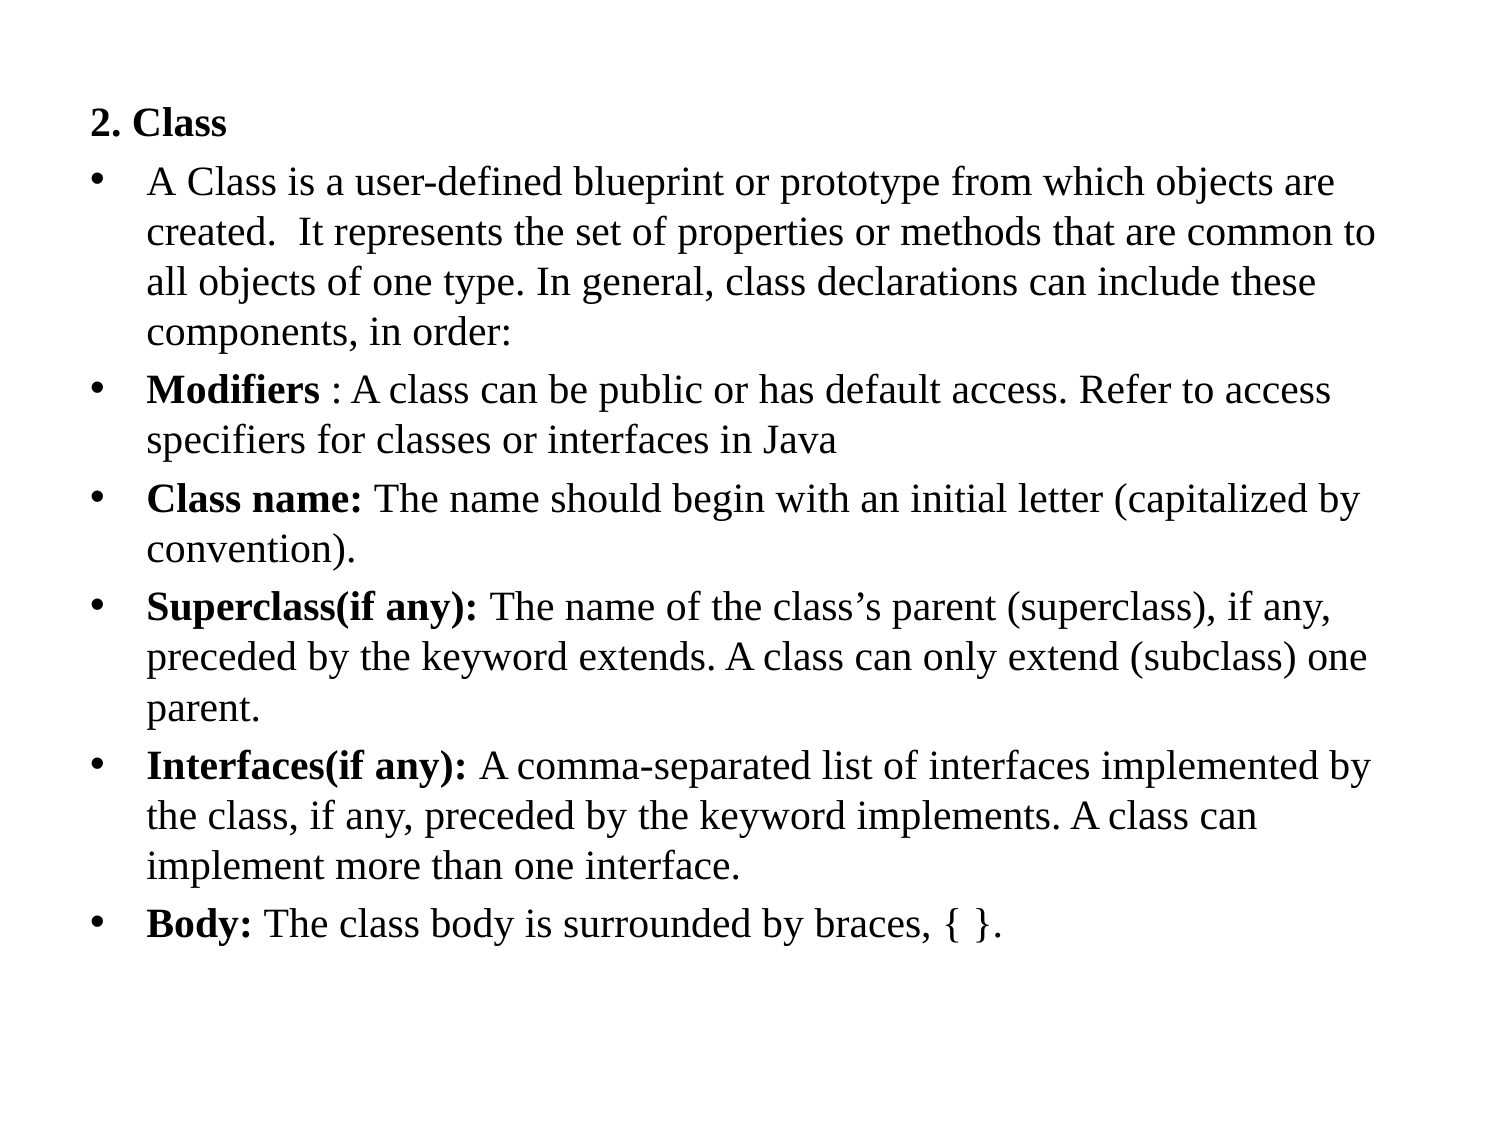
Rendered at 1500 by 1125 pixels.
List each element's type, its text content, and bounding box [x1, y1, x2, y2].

list 2. Class A Class is a user-defined blueprint or prototype from which objects are created. It represents the set of properties or methods that are common to all objects of one type. In general, class declarations can include these components, in order: Modifiers : A class can be public or has default access. Refer to access specifiers for classes or interfaces in Java Class name: The name should begin with an initial letter (capitalized by convention). Superclass(if any): The name of the class’s parent (superclass), if any, preceded by the keyword extends. A class can only extend (subclass) one parent. Interfaces(if any): A comma-separated list of interfaces implemented by the class, if any, preceded by the keyword implements. A class can implement more than one interface. Body: The class body is surrounded by braces, { }. [75, 87, 1425, 1005]
